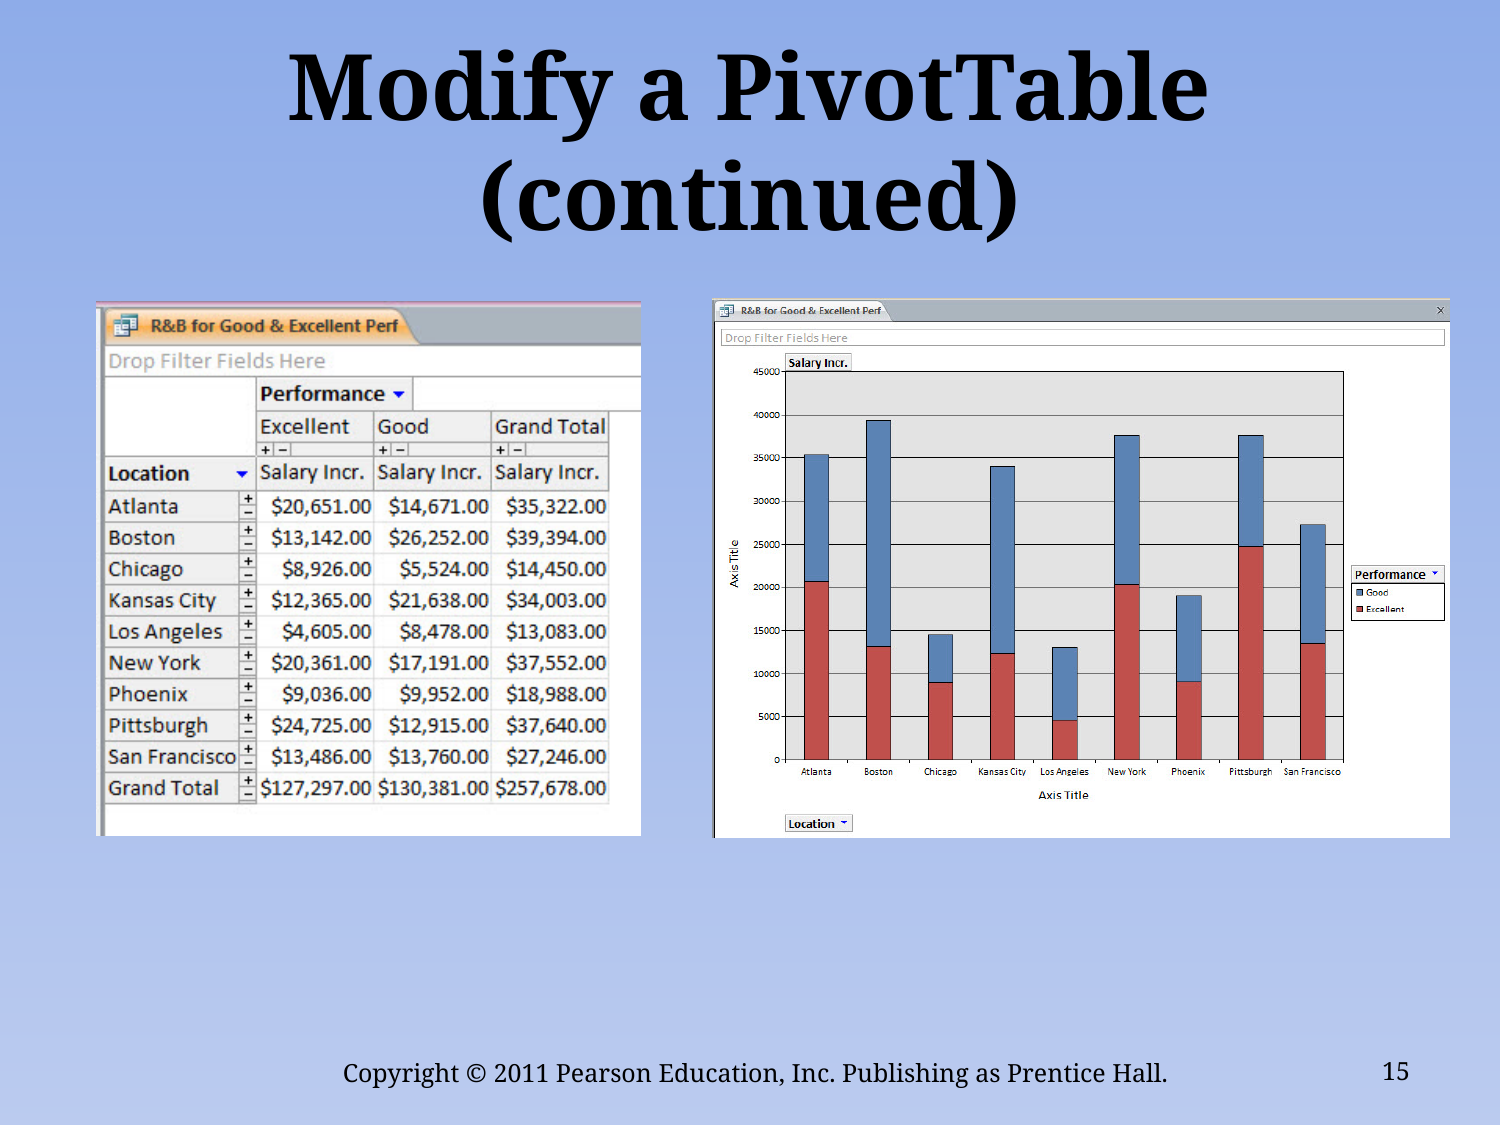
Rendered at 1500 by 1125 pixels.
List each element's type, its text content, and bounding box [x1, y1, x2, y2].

footer Copyright © 2011 Pearson Education, Inc. Publishing as Prentice Hall. [312, 1042, 1213, 1103]
title Modify a PivotTable (continued) [75, 45, 1425, 233]
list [96, 301, 641, 837]
slide_number 15 [1312, 1042, 1425, 1103]
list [712, 298, 1451, 838]
